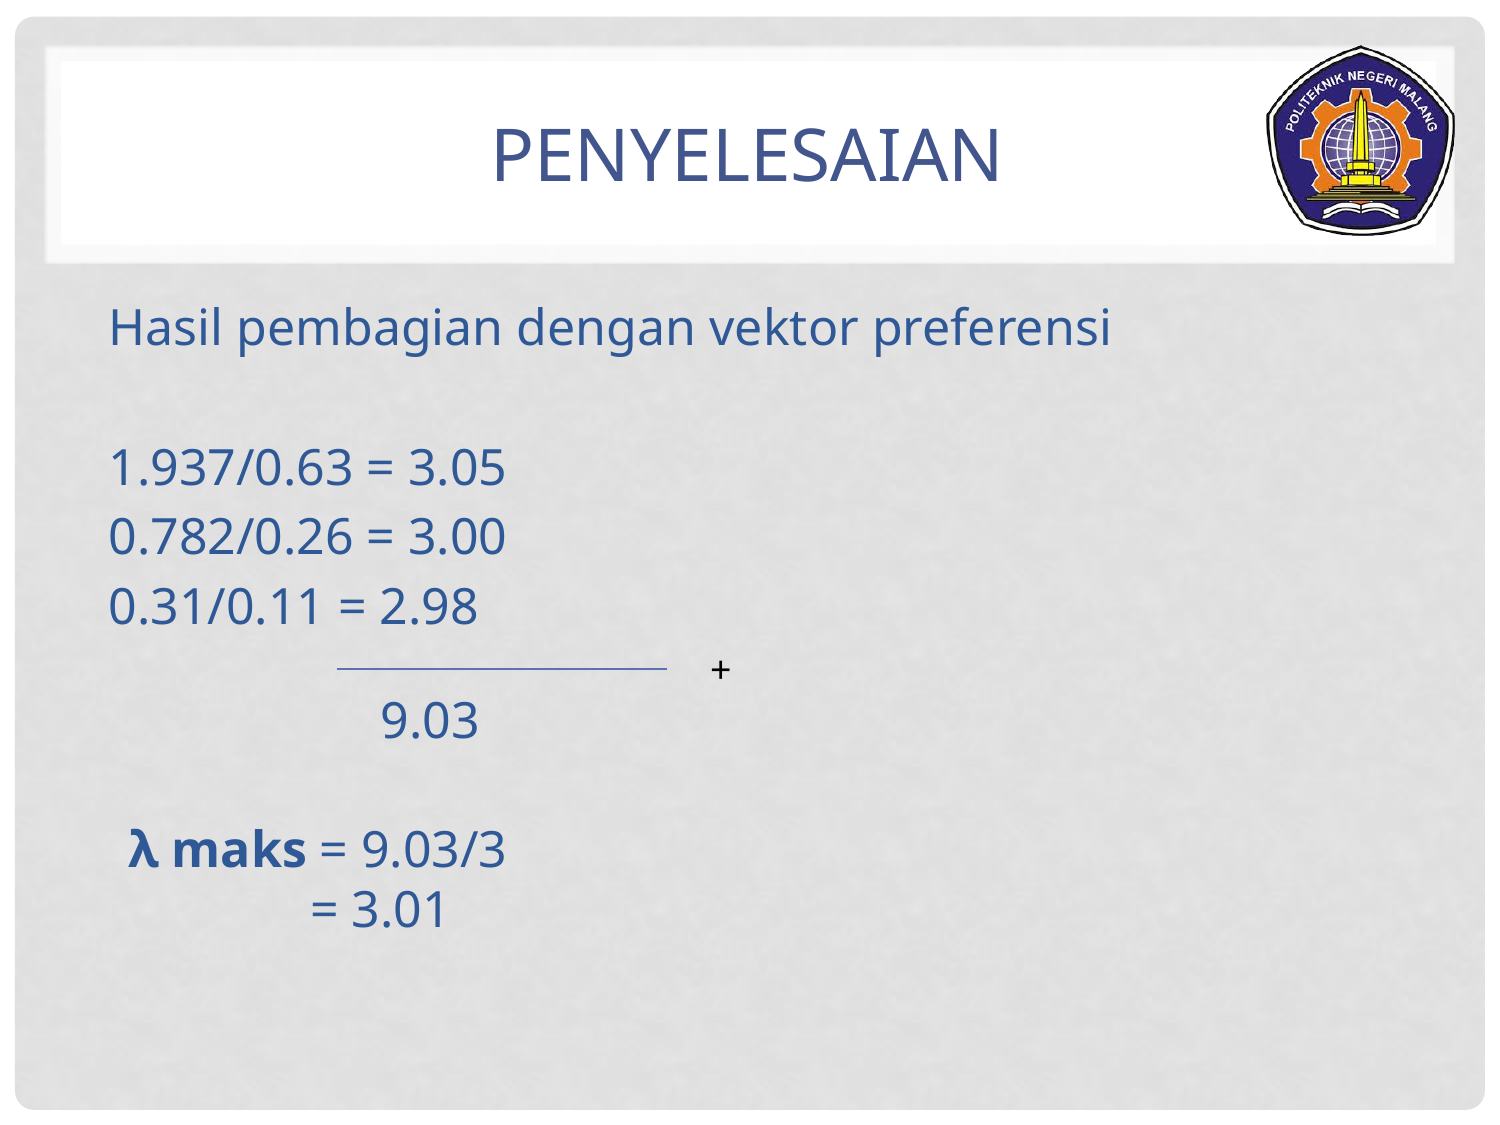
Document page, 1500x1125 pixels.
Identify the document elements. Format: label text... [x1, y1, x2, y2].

text_box λ maks = 9.03/3 = 3.01 [113, 810, 523, 946]
list Hasil pembagian dengan vektor preferensi 1.937/0.63 = 3.05 0.782/0.26 = 3.00 0.31/0.11 = 2.98 [75, 287, 1425, 1005]
text_box + [695, 638, 814, 699]
title Penyelesaian [69, 66, 1425, 238]
picture [1266, 45, 1455, 236]
text_box 9.03 [366, 680, 638, 756]
